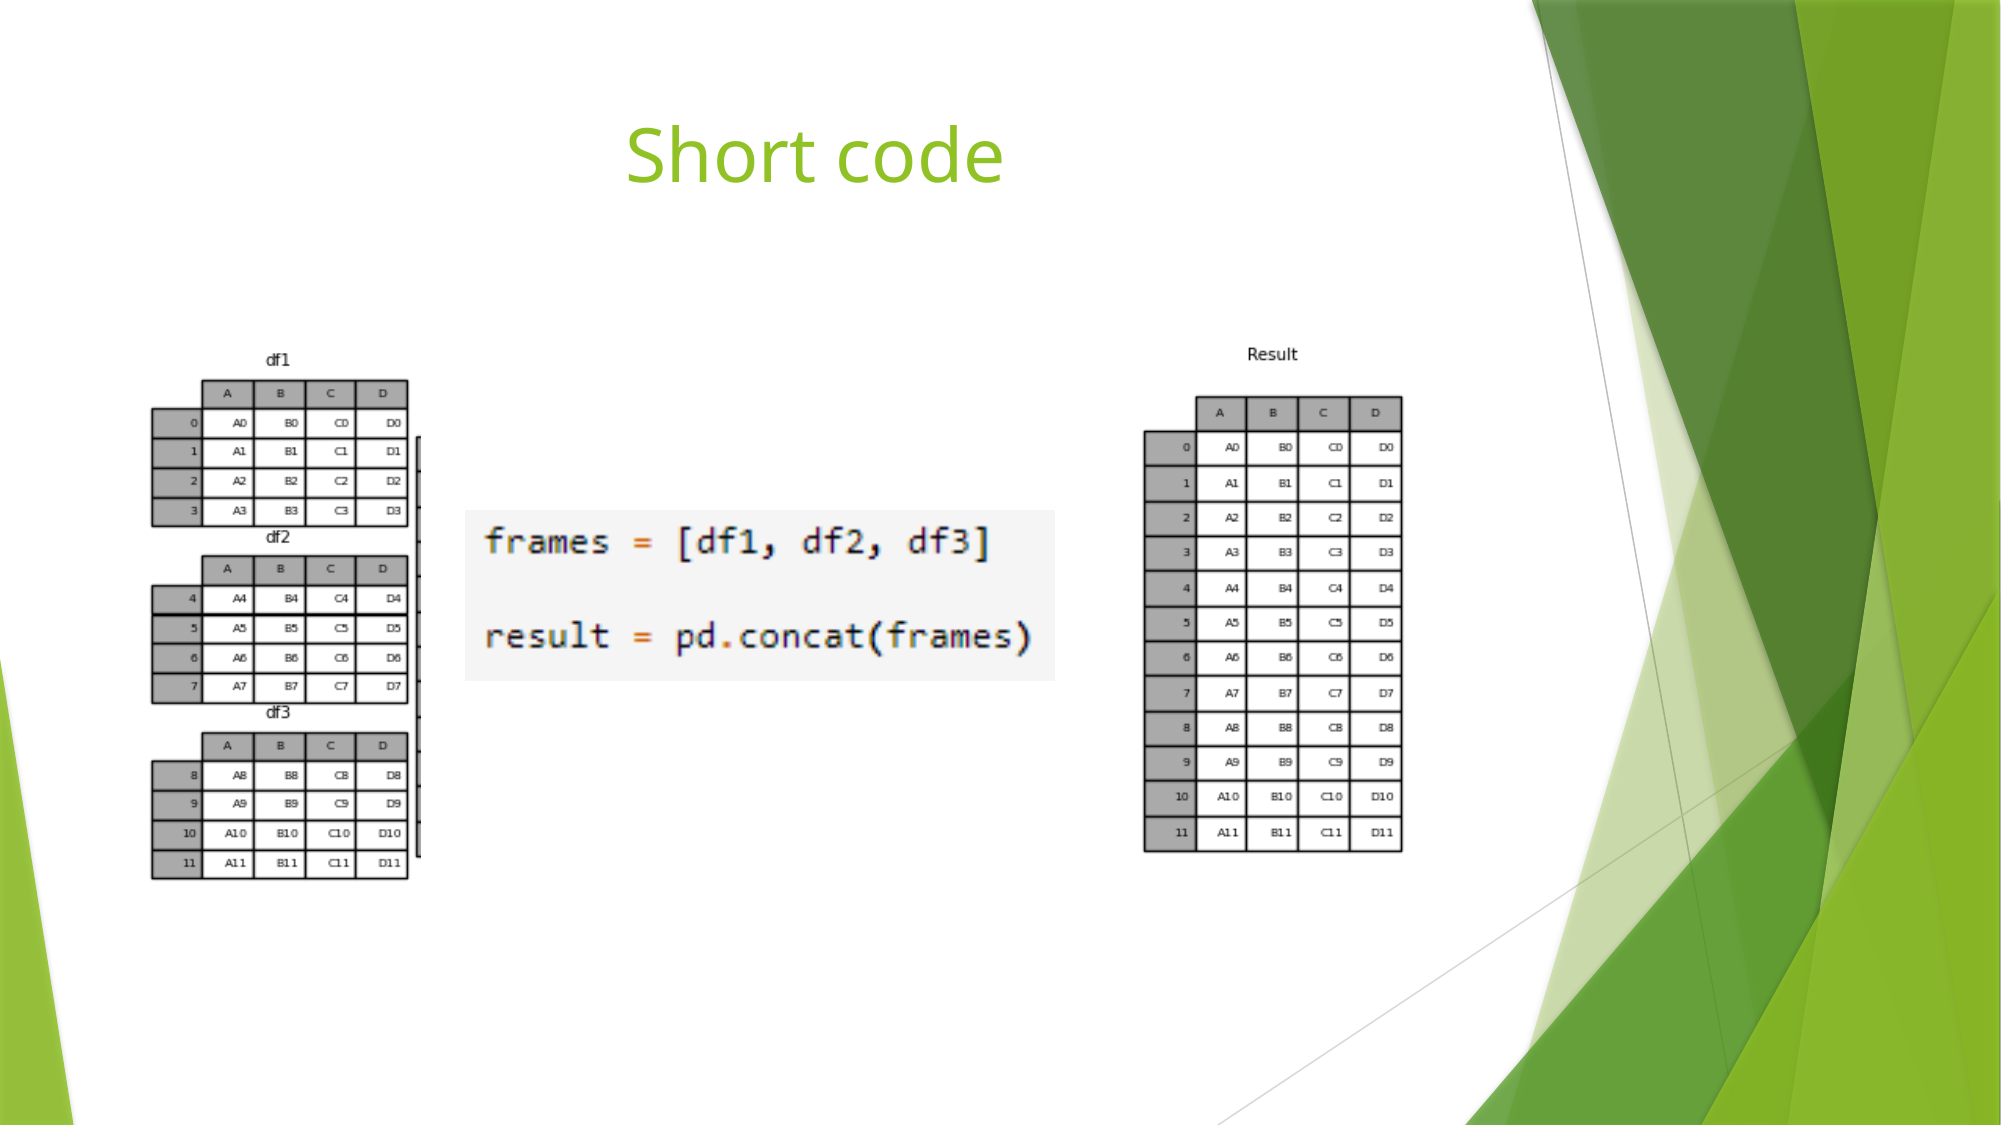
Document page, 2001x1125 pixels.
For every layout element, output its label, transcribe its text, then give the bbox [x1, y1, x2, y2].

picture [1141, 337, 1424, 890]
picture [464, 509, 1055, 681]
picture [110, 316, 421, 911]
title Short code [111, 99, 1522, 317]
